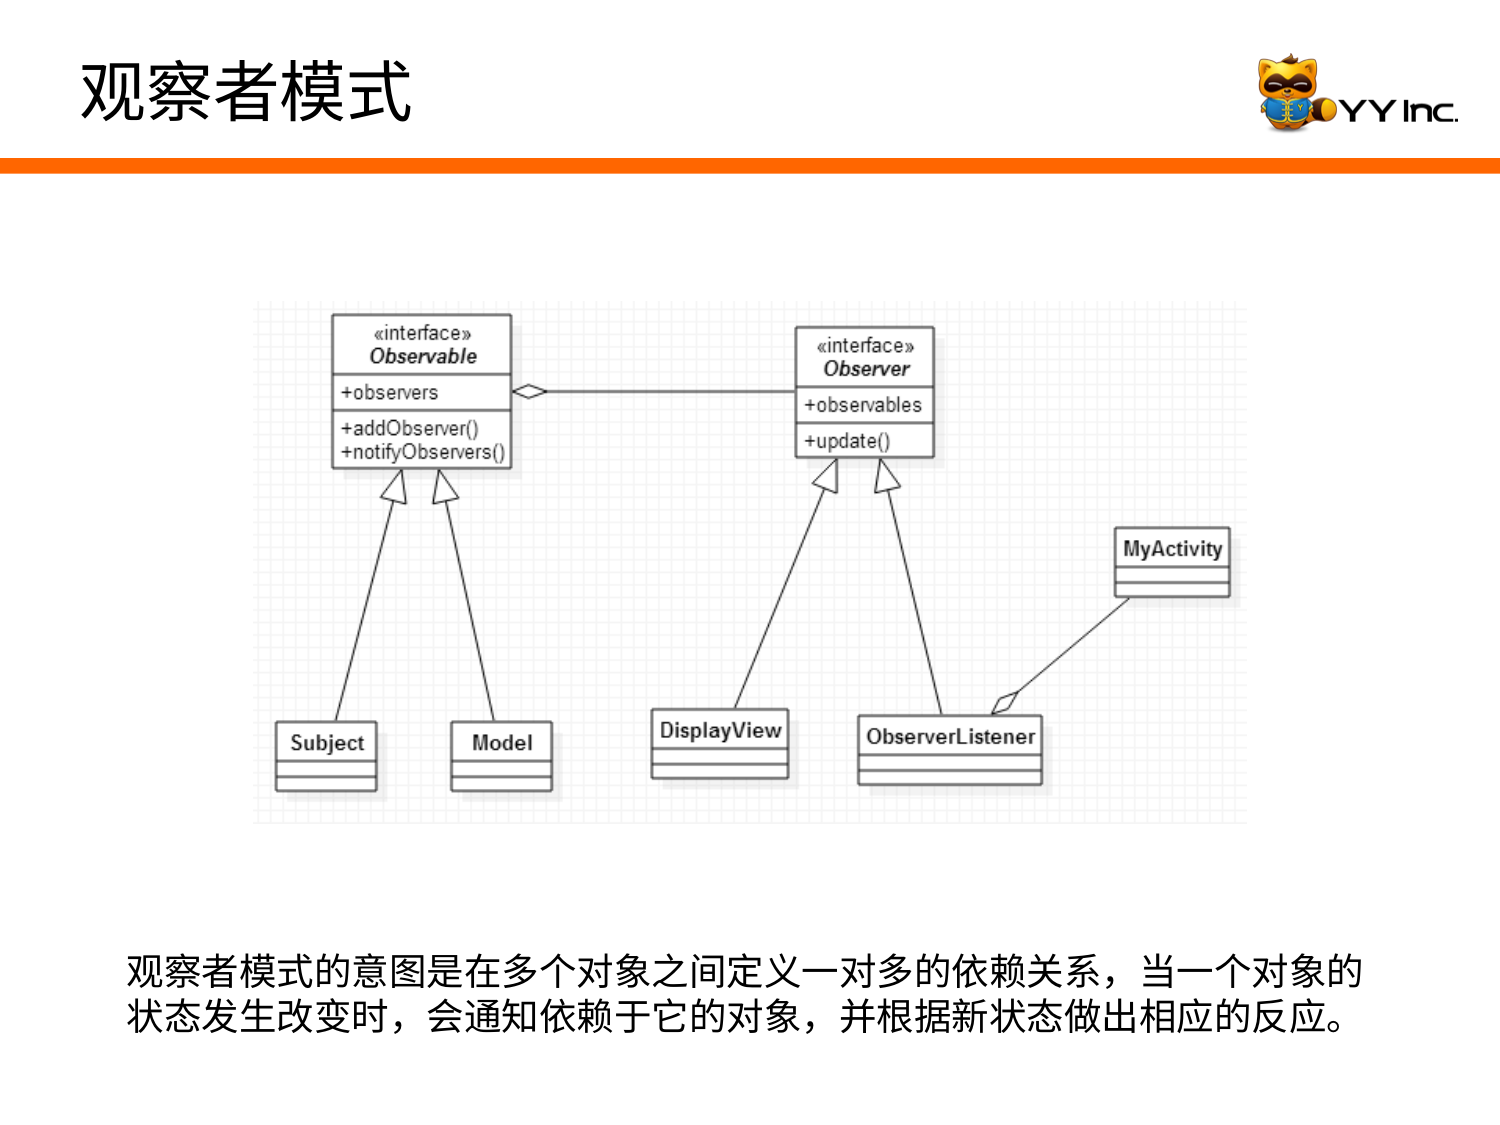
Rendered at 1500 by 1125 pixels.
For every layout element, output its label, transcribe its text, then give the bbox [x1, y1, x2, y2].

picture [253, 301, 1247, 824]
text_box 观察者模式 [64, 42, 786, 138]
picture [1246, 47, 1466, 138]
text_box 观察者模式的意图是在多个对象之间定义一对多的依赖关系，当一个对象的状态发生改变时，会通知依赖于它的对象，并根据新状态做出相应的反应。 [112, 940, 1400, 1046]
